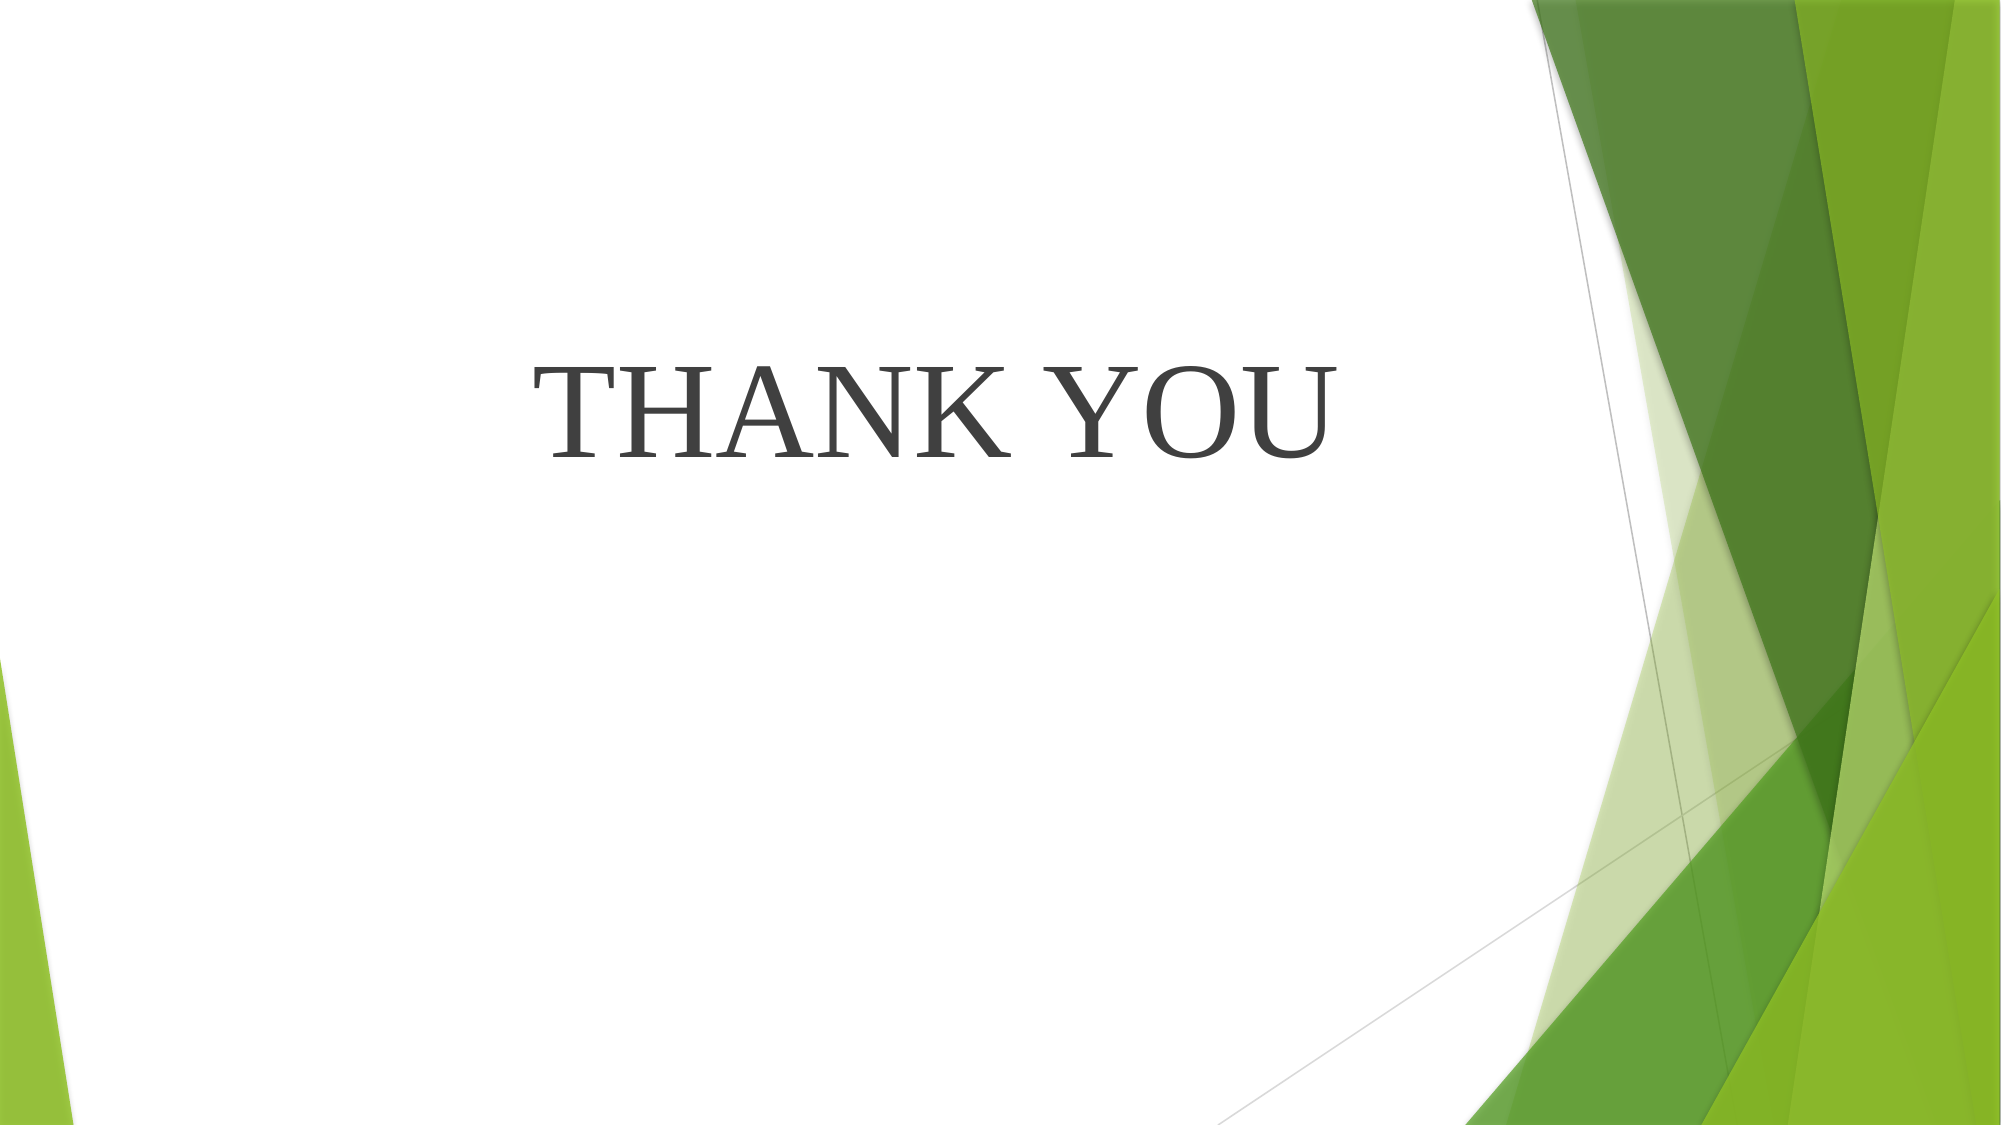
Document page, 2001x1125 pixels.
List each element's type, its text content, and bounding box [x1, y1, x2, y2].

list THANK YOU [191, 312, 1682, 812]
